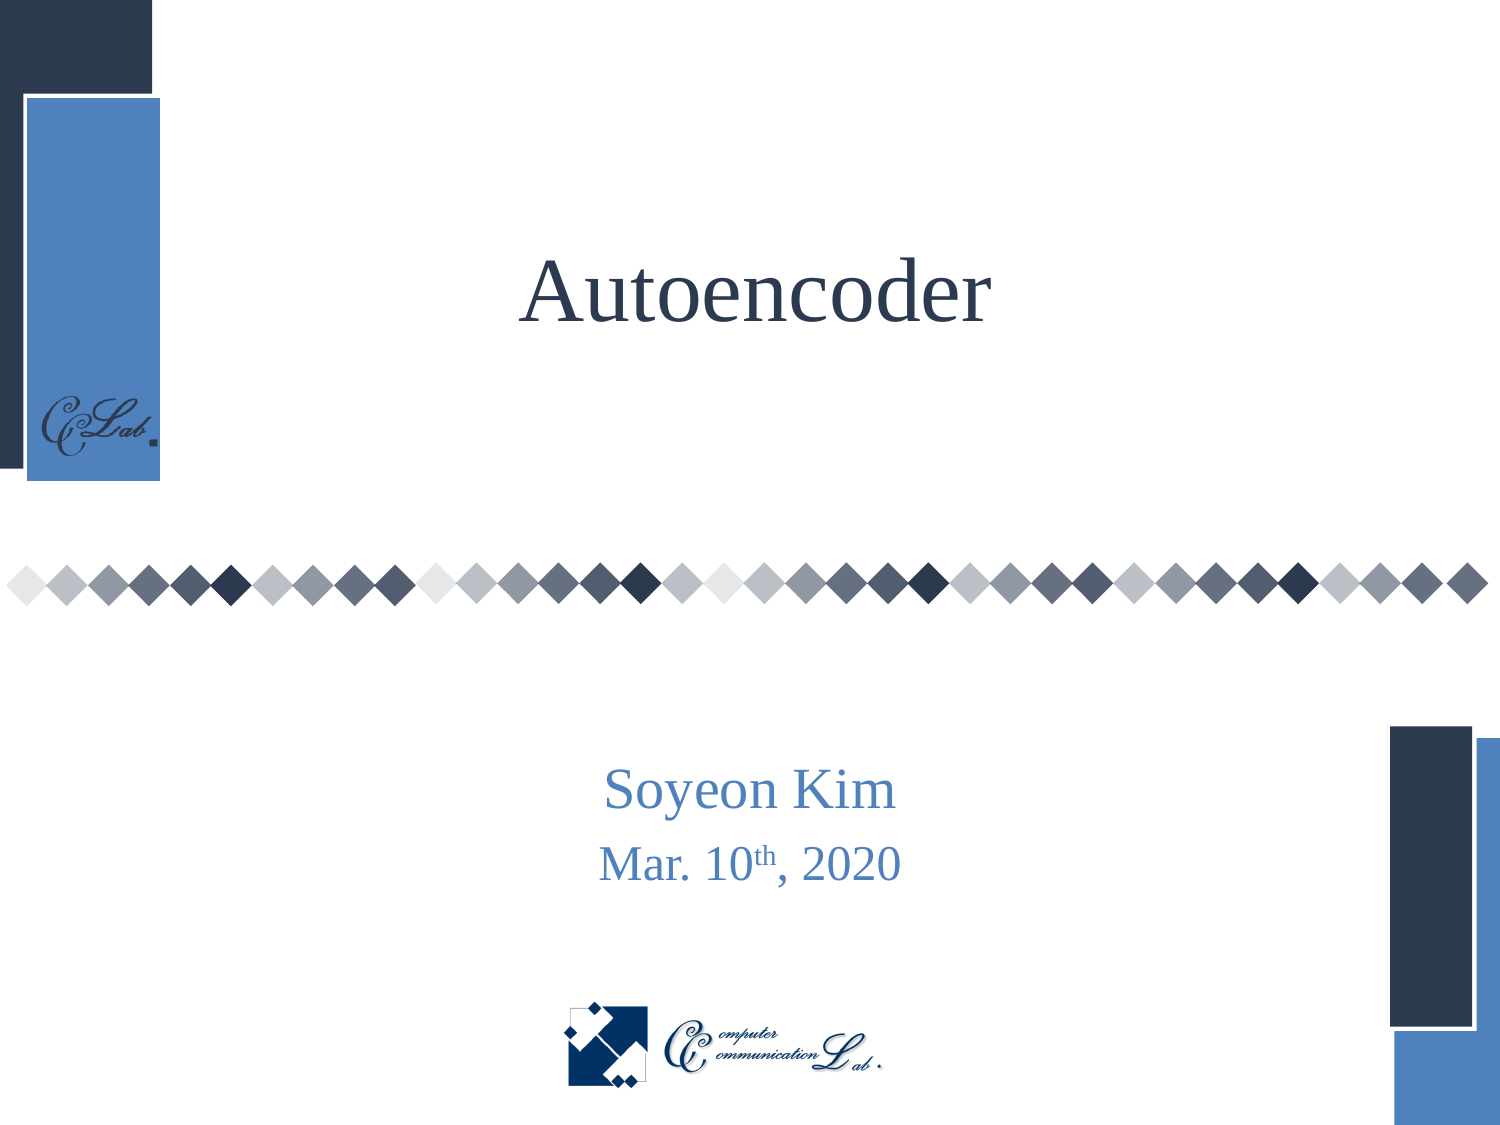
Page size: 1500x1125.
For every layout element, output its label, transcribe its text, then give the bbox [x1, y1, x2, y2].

picture [562, 999, 886, 1091]
subtitle Soyeon Kim Mar. 10th, 2020 [225, 676, 1275, 964]
picture [27, 98, 160, 481]
title Autoencoder [171, 90, 1341, 480]
